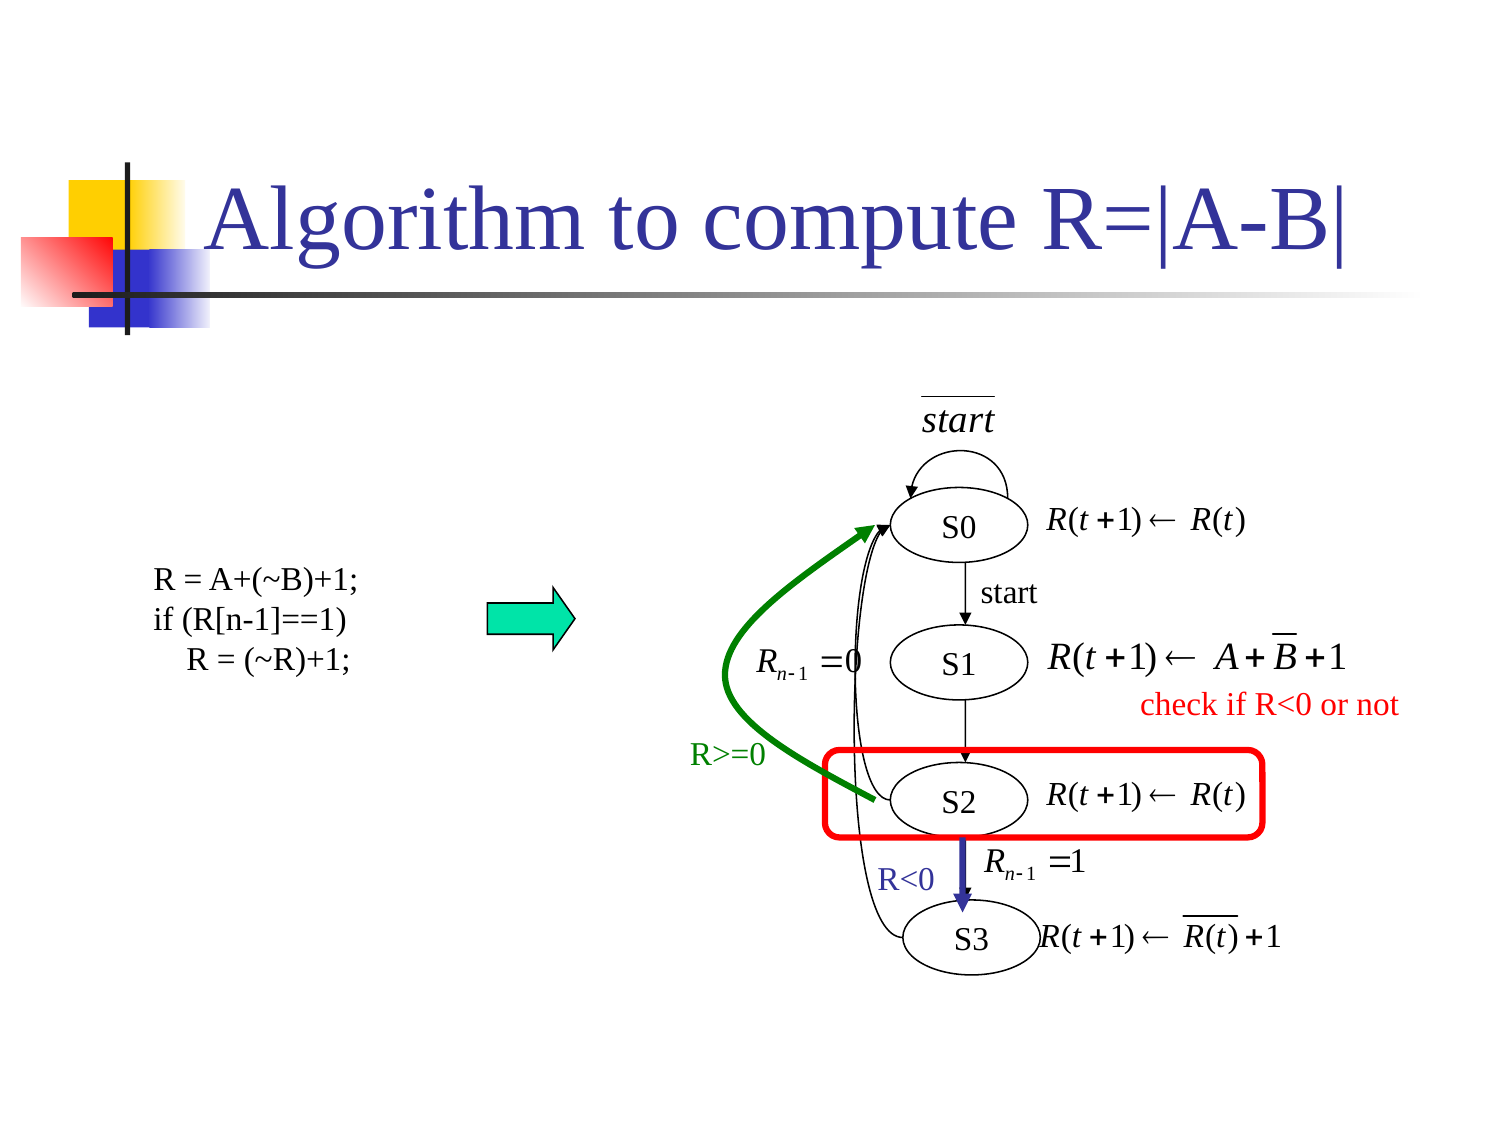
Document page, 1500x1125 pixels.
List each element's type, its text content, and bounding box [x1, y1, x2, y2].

text_box R>=0 [675, 724, 744, 780]
text_box [487, 587, 575, 650]
text_box [724, 630, 744, 716]
text_box R = A+(~B)+1; if (R[n-1]==1) R = (~R)+1; [138, 549, 374, 685]
title Algorithm to compute R=|A-B| [188, 35, 1468, 275]
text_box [749, 387, 1353, 976]
text_box check if R<0 or not [1357, 674, 1415, 730]
